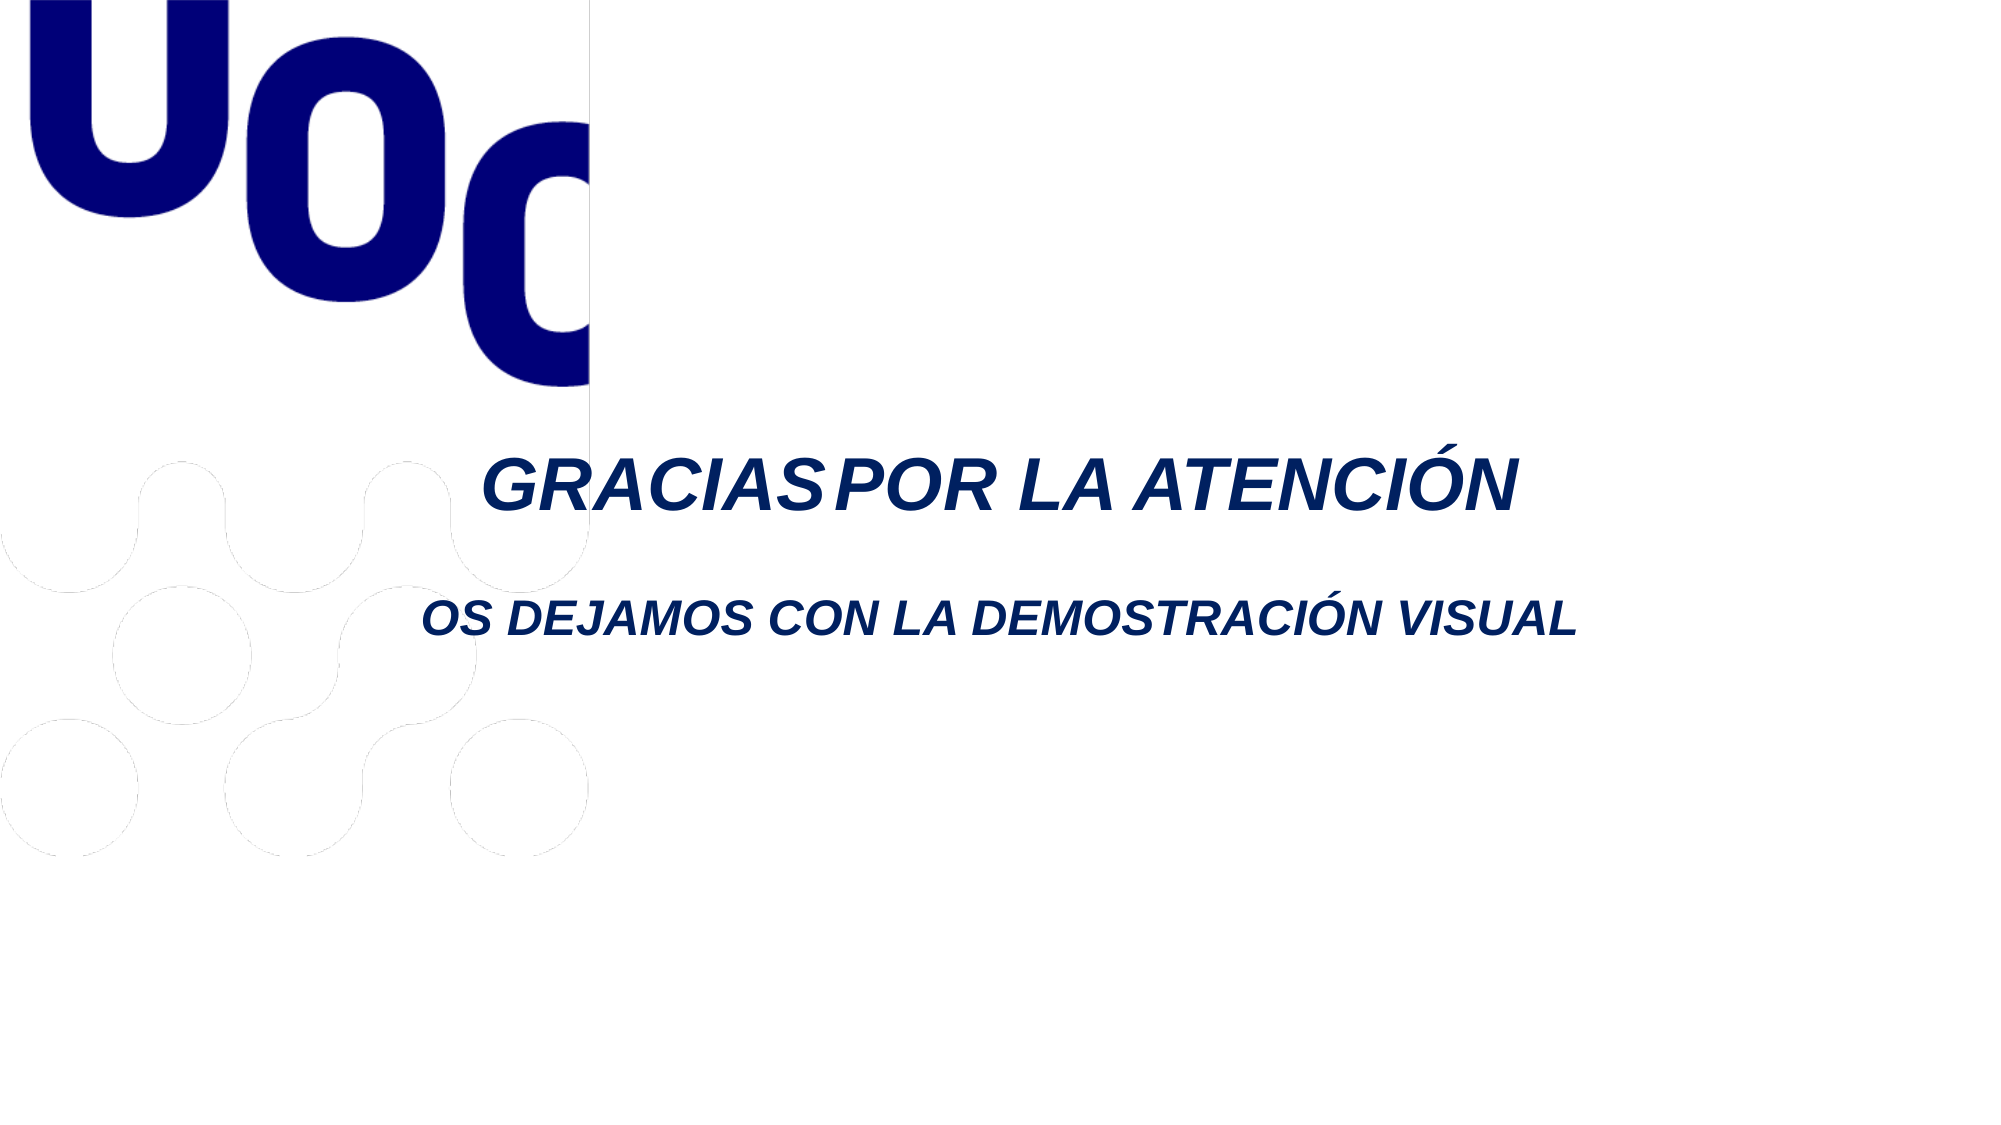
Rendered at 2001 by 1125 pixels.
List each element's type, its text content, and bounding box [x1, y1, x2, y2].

text_box GRACIAS POR LA ATENCIÓN OS DEJAMOS CON LA DEMOSTRACIÓN VISUAL [591, 428, 1605, 654]
picture [0, 0, 591, 857]
